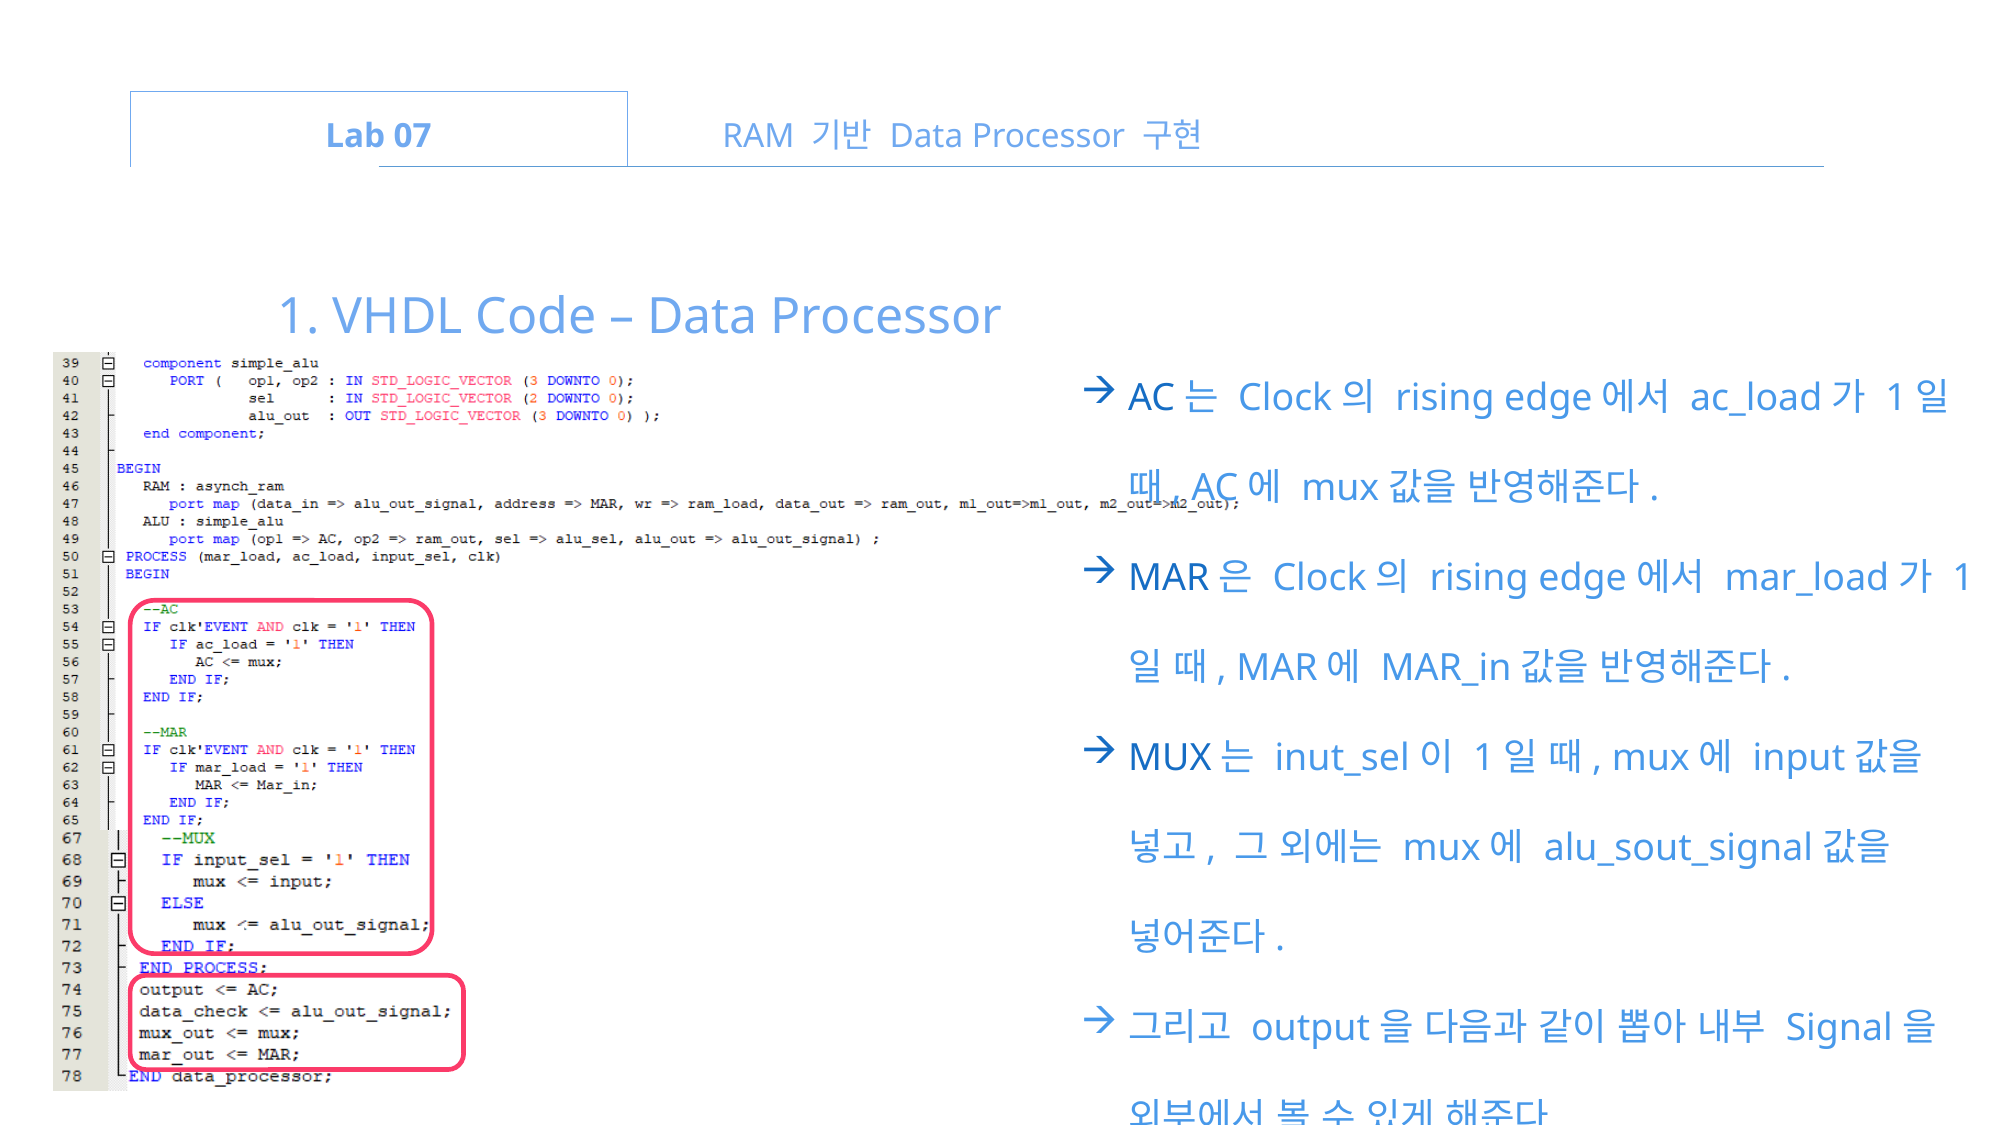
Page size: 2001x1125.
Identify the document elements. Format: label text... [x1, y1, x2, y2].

text_box 1. VHDL Code – Data Processor [263, 245, 1737, 351]
text_box Lab 07 [310, 106, 447, 162]
text_box [130, 91, 628, 167]
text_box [53, 352, 1254, 1091]
text_box RAM 기반 Data Processor 구현 [707, 106, 1219, 162]
text_box AC는 Clock의 rising edge에서 ac_load가 1일 때, AC에 mux값을 반영해준다. MAR은 Clock의 rising edge에서 mar_load가 1일 때, MAR에 MAR_in값을 반영해준다. MUX는 inut_sel이 1일 때, mux에 input값을 넣고, 그 외에는 mux에 alu_sout_signal값을 넣어준다. 그리고 output을 다음과 같이 뽑아 내부 Signal을 외부에서 볼 수 있게 해준다. [1066, 320, 2000, 1125]
